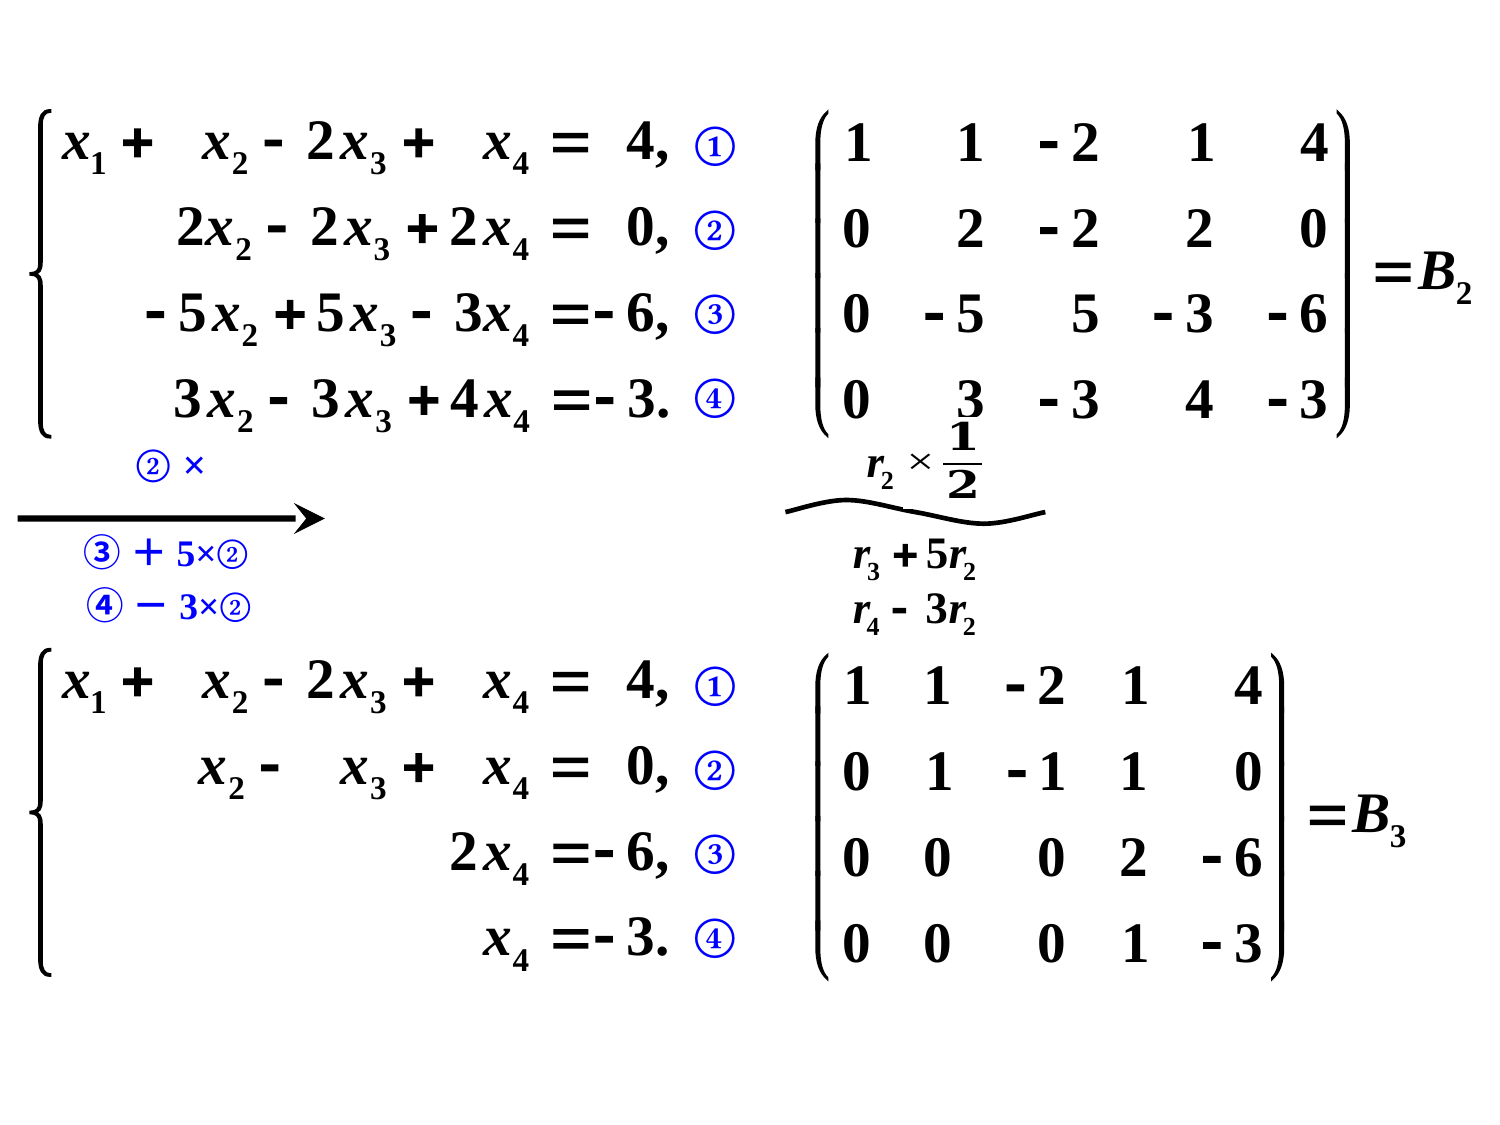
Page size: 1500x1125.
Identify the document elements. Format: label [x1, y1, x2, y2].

text_box [17, 636, 681, 991]
text_box [678, 645, 763, 973]
text_box [17, 98, 681, 452]
text_box [785, 432, 1046, 647]
text_box [804, 98, 1483, 447]
text_box [678, 104, 763, 433]
text_box [804, 641, 1415, 990]
text_box [17, 430, 326, 636]
